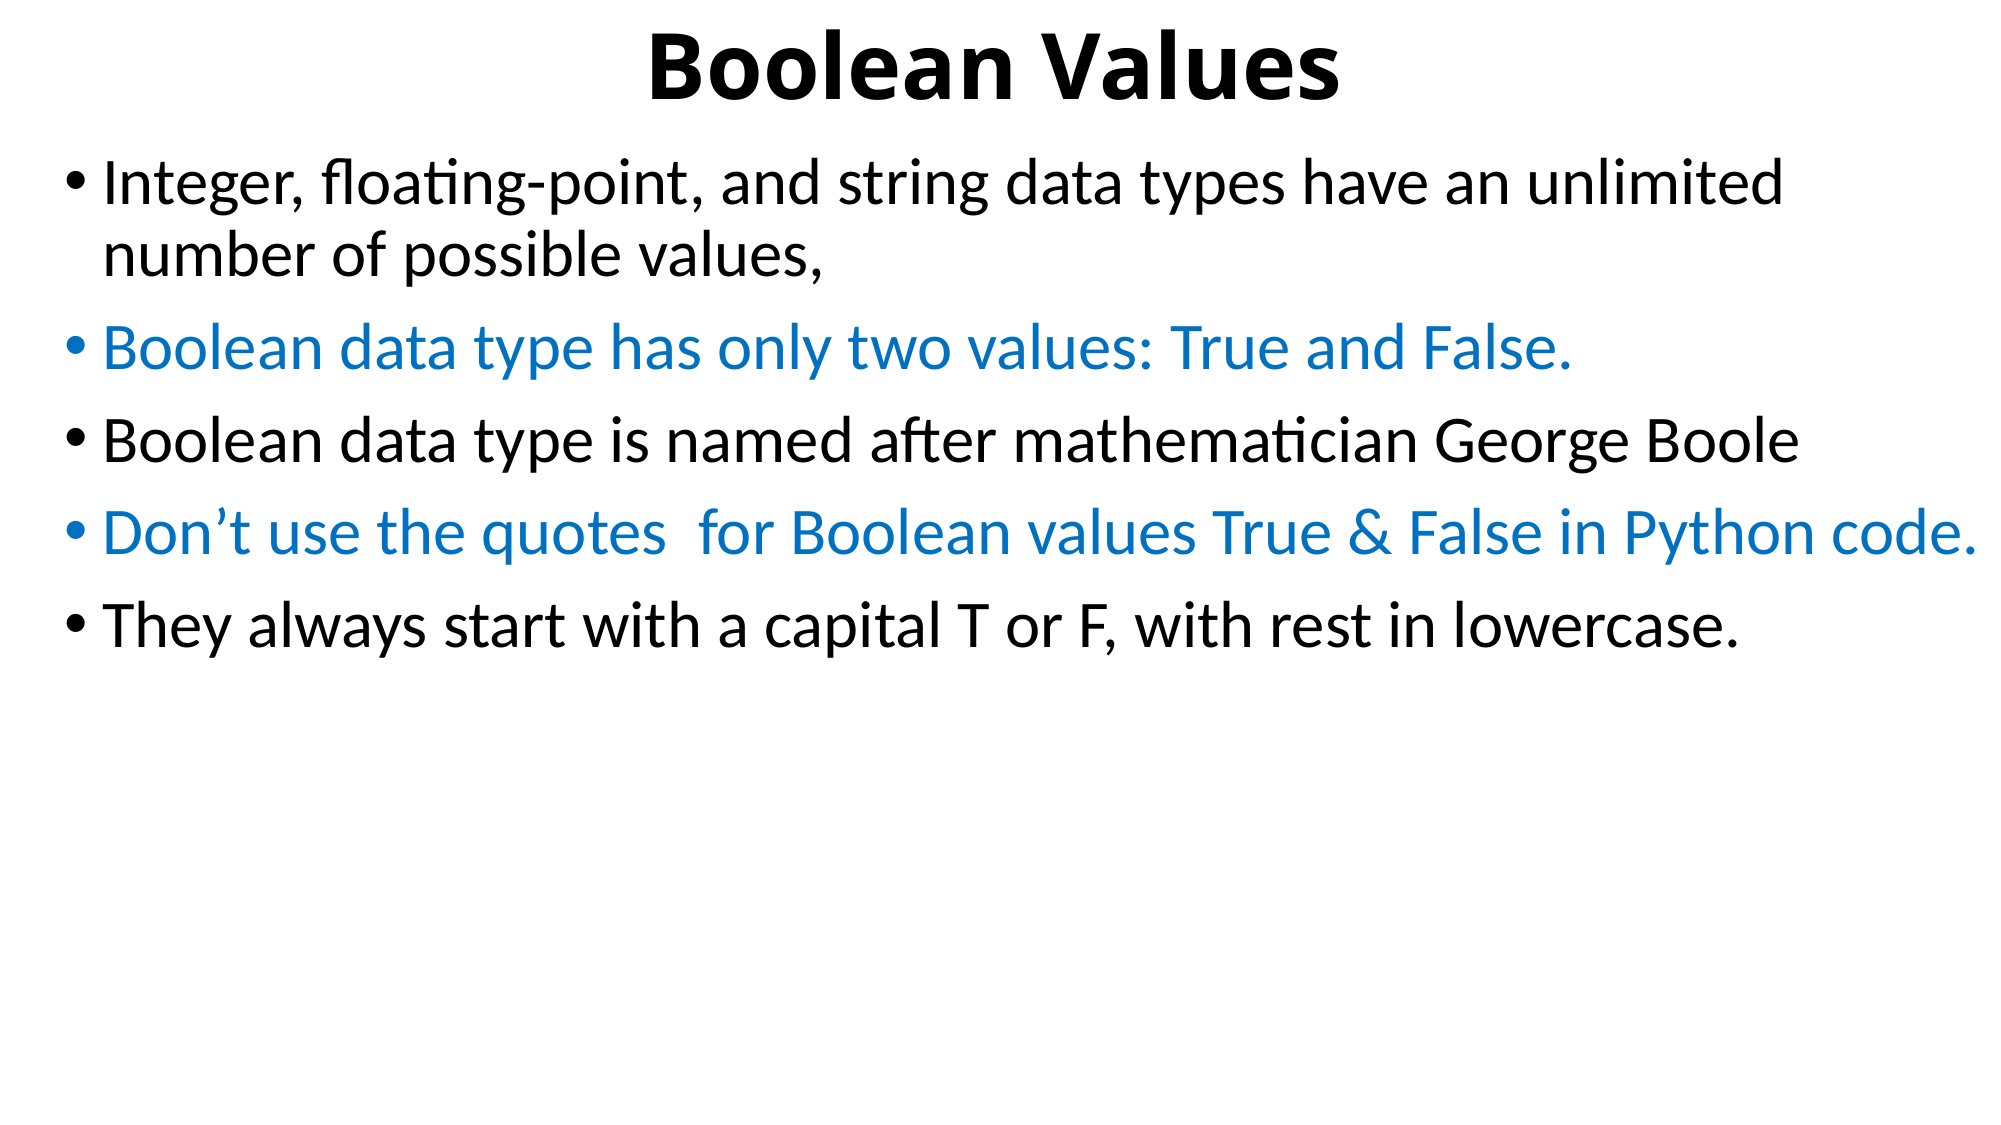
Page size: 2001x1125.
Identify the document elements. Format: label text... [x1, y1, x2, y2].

title Boolean Values [26, 0, 1962, 140]
list Integer, floating-point, and string data types have an unlimited number of possible values, Boolean data type has only two values: True and False. Boolean data type is named after mathematician George Boole Don’t use the quotes for Boolean values True & False in Python code. They always start with a capital T or F, with rest in lowercase. [49, 139, 2000, 915]
